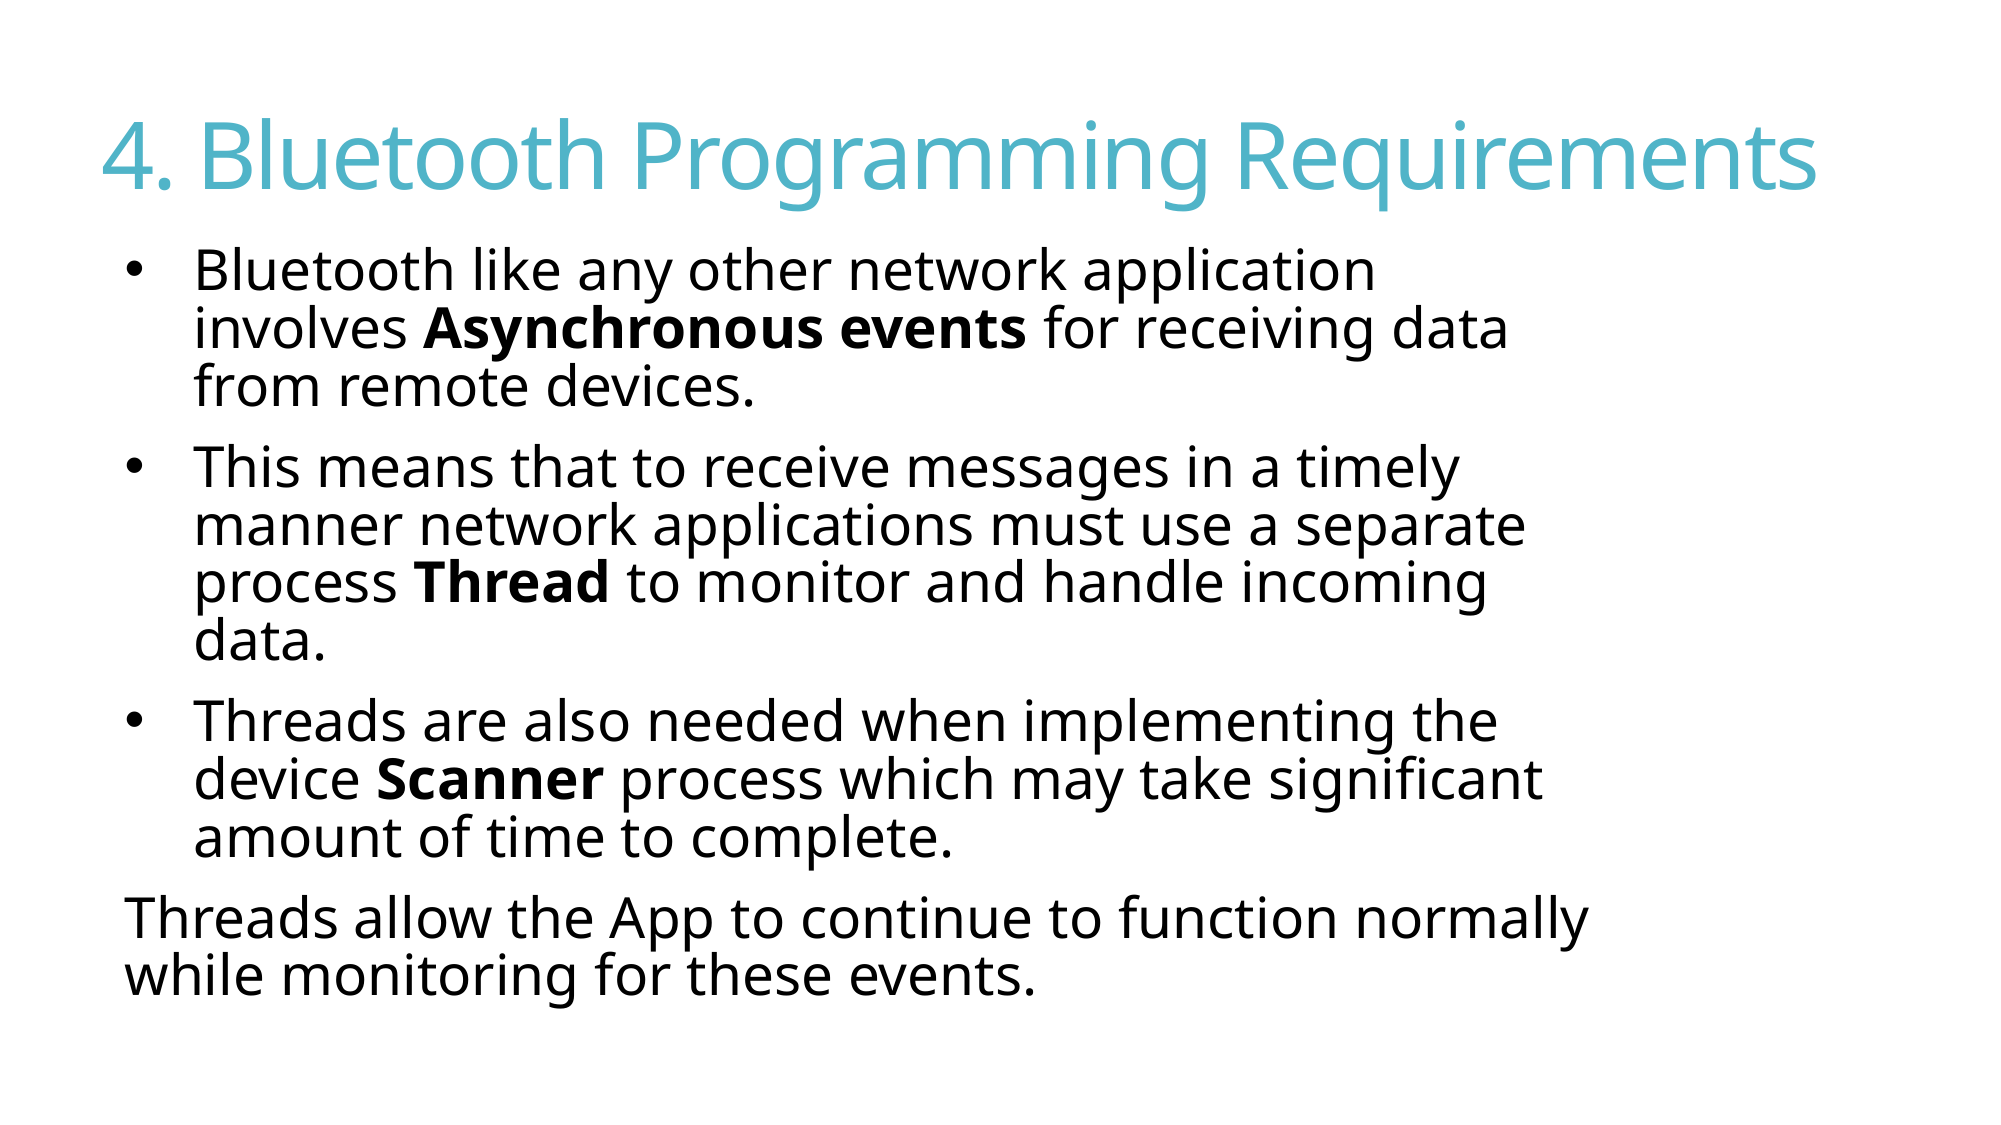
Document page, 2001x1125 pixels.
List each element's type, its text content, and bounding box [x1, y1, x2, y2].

list Bluetooth like any other network application involves Asynchronous events for receiving data from remote devices. This means that to receive messages in a timely manner network applications must use a separate process Thread to monitor and handle incoming data. Threads are also needed when implementing the device Scanner process which may take significant amount of time to complete. Threads allow the App to continue to function normally while monitoring for these events. [109, 237, 1623, 1019]
title 4. Bluetooth Programming Requirements [86, 21, 1856, 216]
